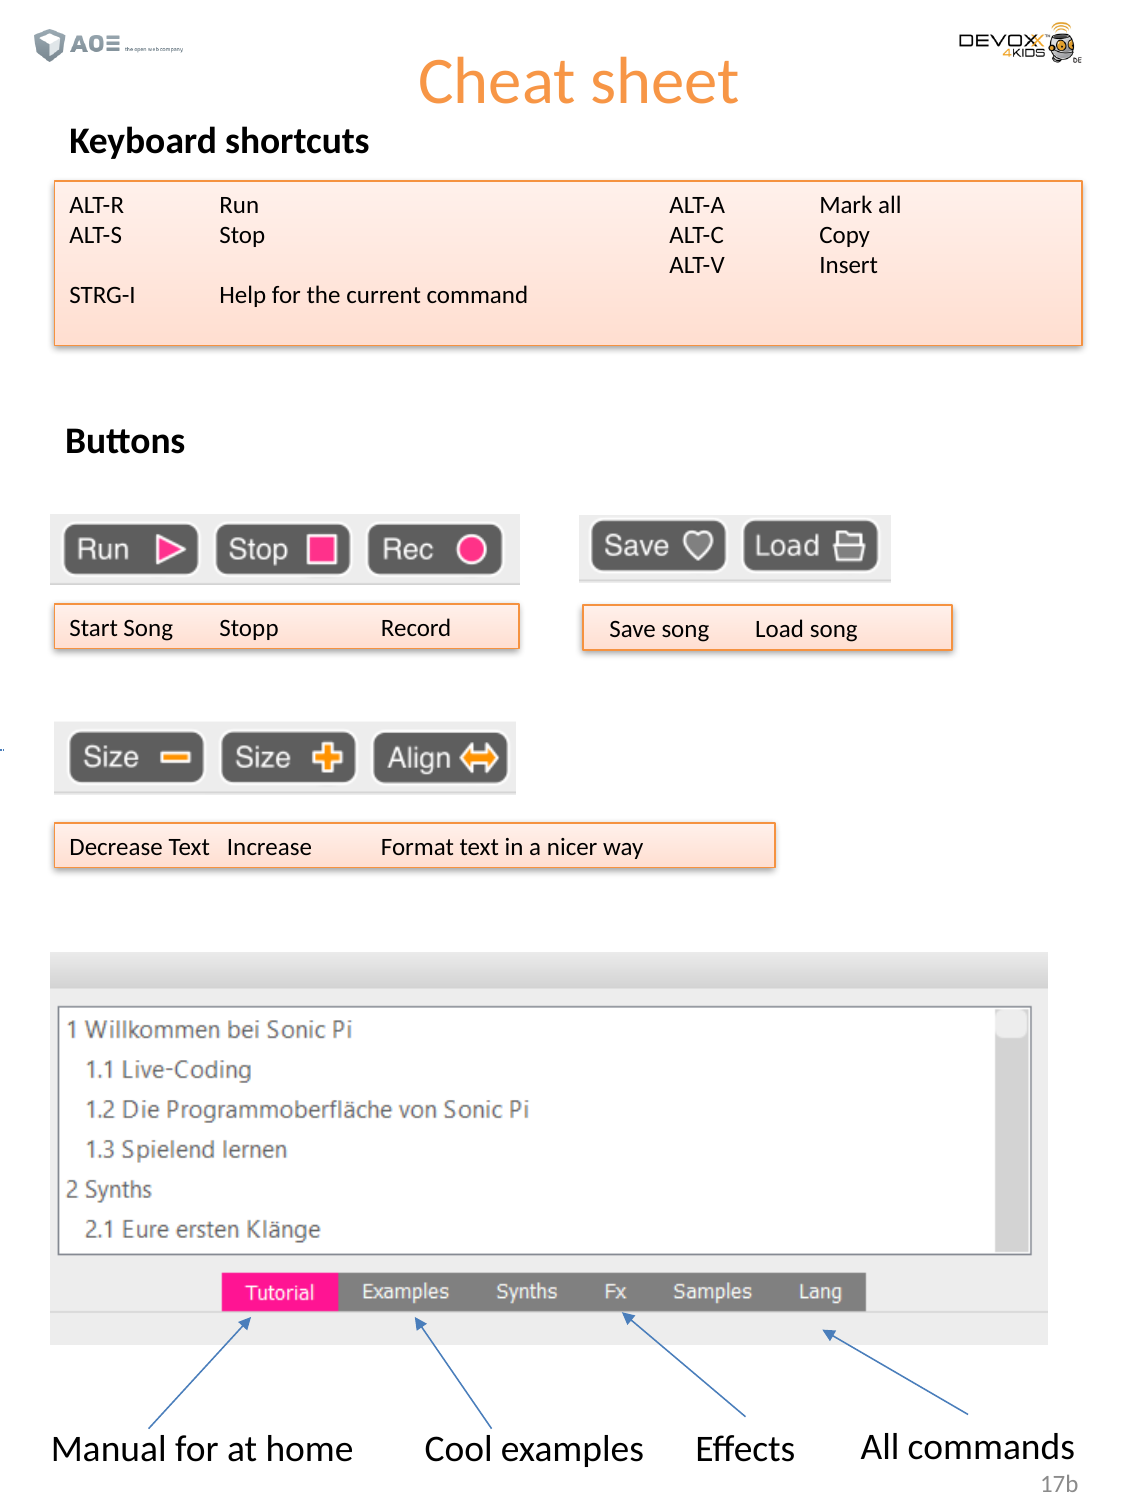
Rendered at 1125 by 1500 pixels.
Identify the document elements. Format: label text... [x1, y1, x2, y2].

text_box Effects [680, 1416, 811, 1477]
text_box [621, 1311, 746, 1417]
text_box Keyboard shortcuts [54, 109, 386, 169]
picture [54, 714, 516, 795]
text_box [4, 162, 1125, 1473]
text_box Cool examples [409, 1416, 660, 1477]
text_box Save song Load song [582, 604, 953, 651]
text_box Buttons [50, 408, 247, 469]
text_box Cheat sheet [403, 29, 755, 125]
text_box Start Song Stopp Record [54, 603, 520, 649]
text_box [148, 1316, 252, 1429]
text_box Decrease Text Increase Format text in a nicer way [54, 822, 776, 868]
text_box Manual for at home [36, 1416, 370, 1477]
picture [579, 515, 891, 584]
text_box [414, 1316, 492, 1429]
picture [956, 20, 1083, 64]
picture [30, 23, 190, 65]
text_box All commands [845, 1414, 1091, 1475]
picture [50, 952, 1048, 1345]
text_box ALT-R Run ALT-A Mark all ALT-S Stop ALT-C Copy ALT-V Insert STRG-I Help for the current command [54, 180, 1083, 346]
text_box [822, 1329, 969, 1415]
picture [50, 513, 520, 585]
